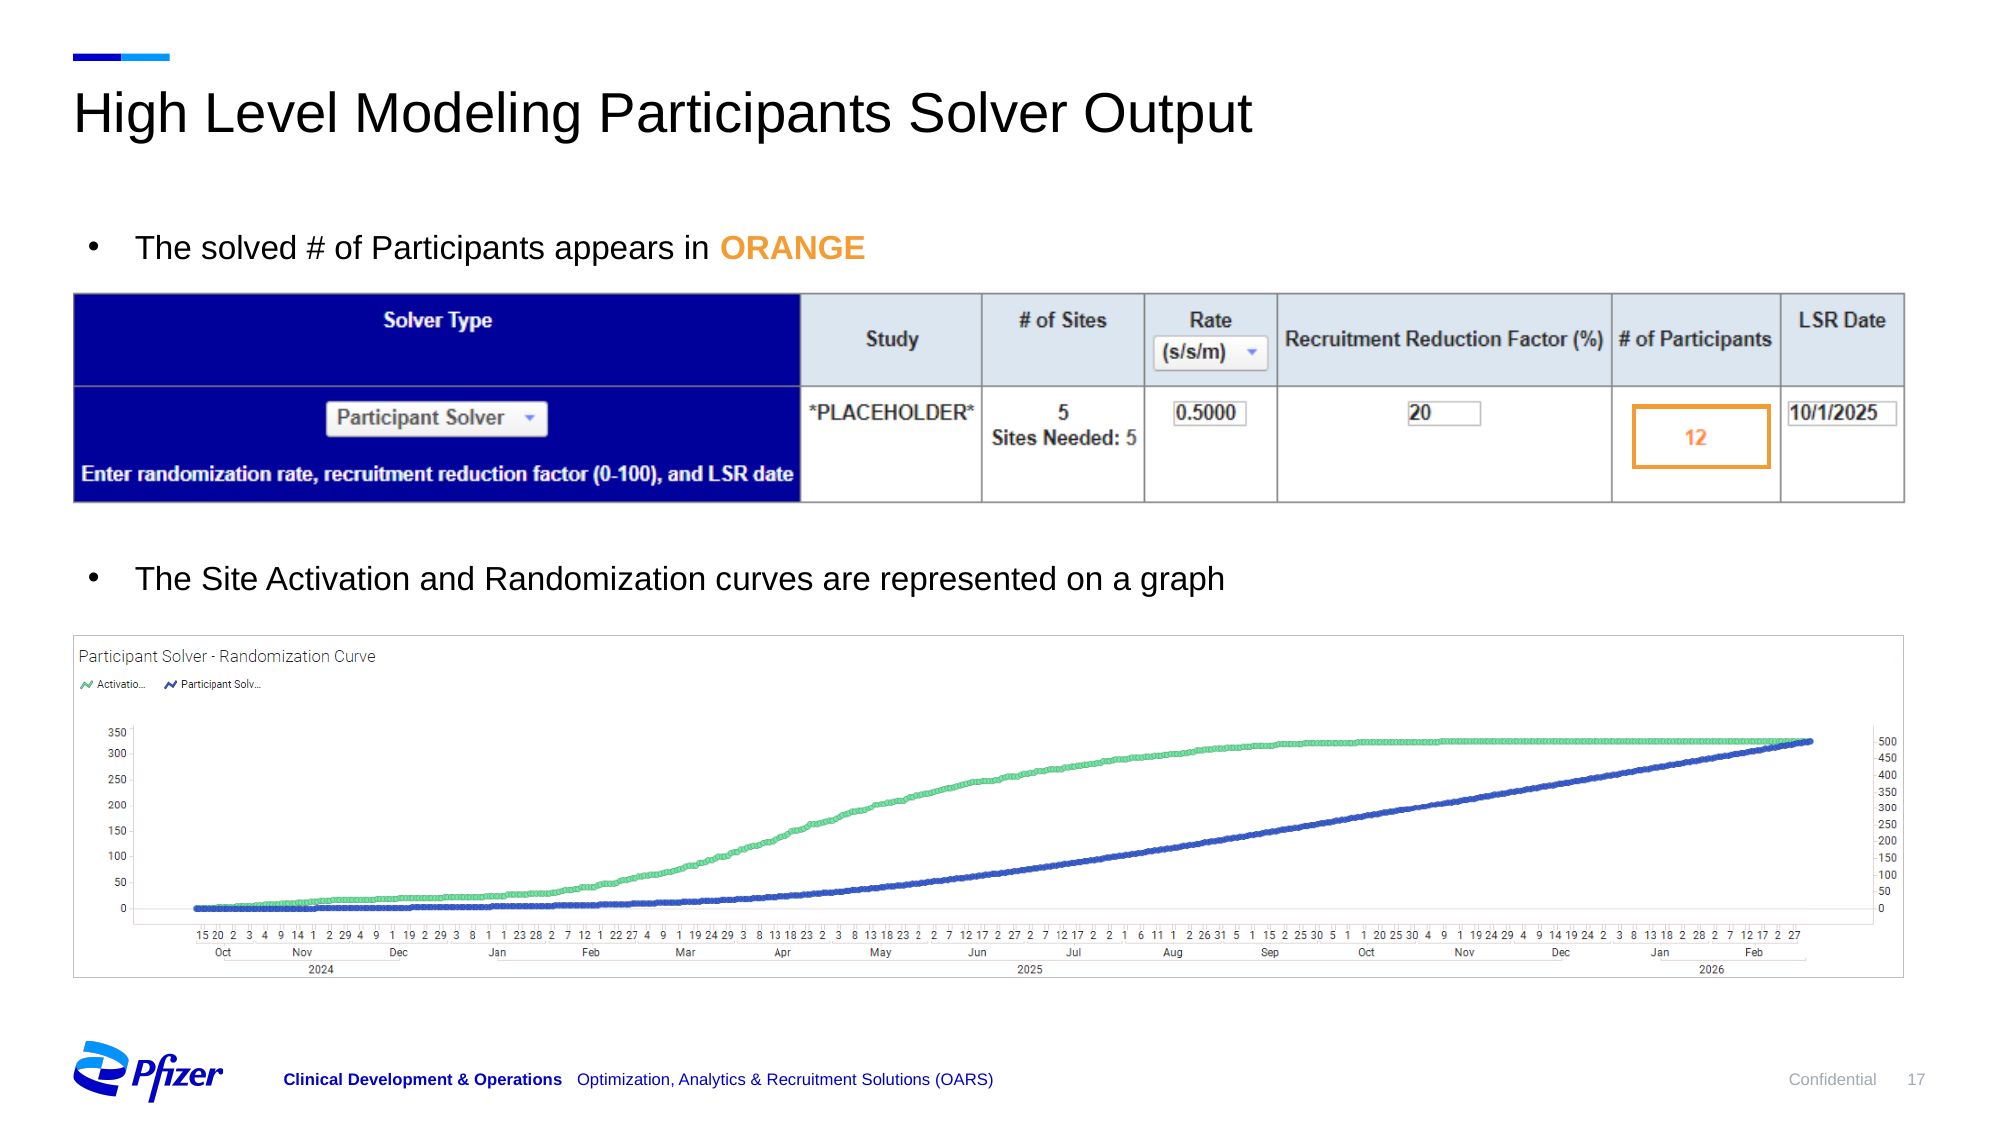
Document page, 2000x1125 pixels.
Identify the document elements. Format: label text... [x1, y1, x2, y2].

picture [72, 634, 1904, 978]
text_box The solved # of Participants appears in ORANGE [73, 218, 1702, 288]
picture [73, 290, 1910, 508]
title High Level Modeling Participants Solver Output [73, 79, 1926, 219]
text_box The Site Activation and Randomization curves are represented on a graph [73, 550, 1937, 658]
